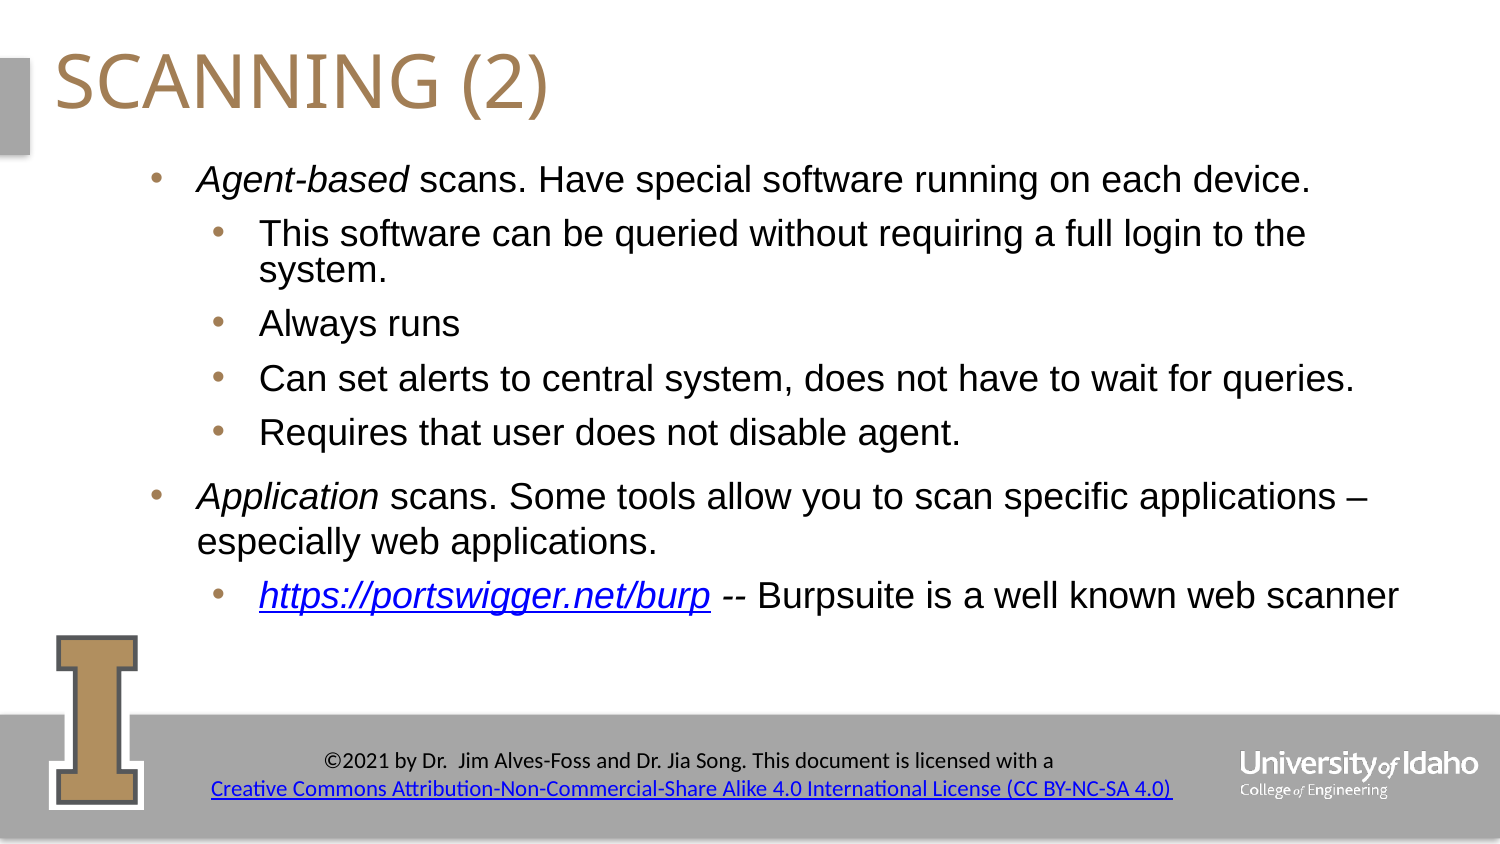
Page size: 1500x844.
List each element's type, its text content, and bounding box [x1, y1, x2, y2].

title Scanning (2) [54, 33, 1405, 128]
list Agent-based scans. Have special software running on each device. This software can be queried without requiring a full login to the system. Always runs Can set alerts to central system, does not have to wait for queries. Requires that user does not disable agent. Application scans. Some tools allow you to scan specific applications – especially web applications. https://portswigger.net/burp -- Burpsuite is a well known web scanner [150, 154, 1405, 697]
